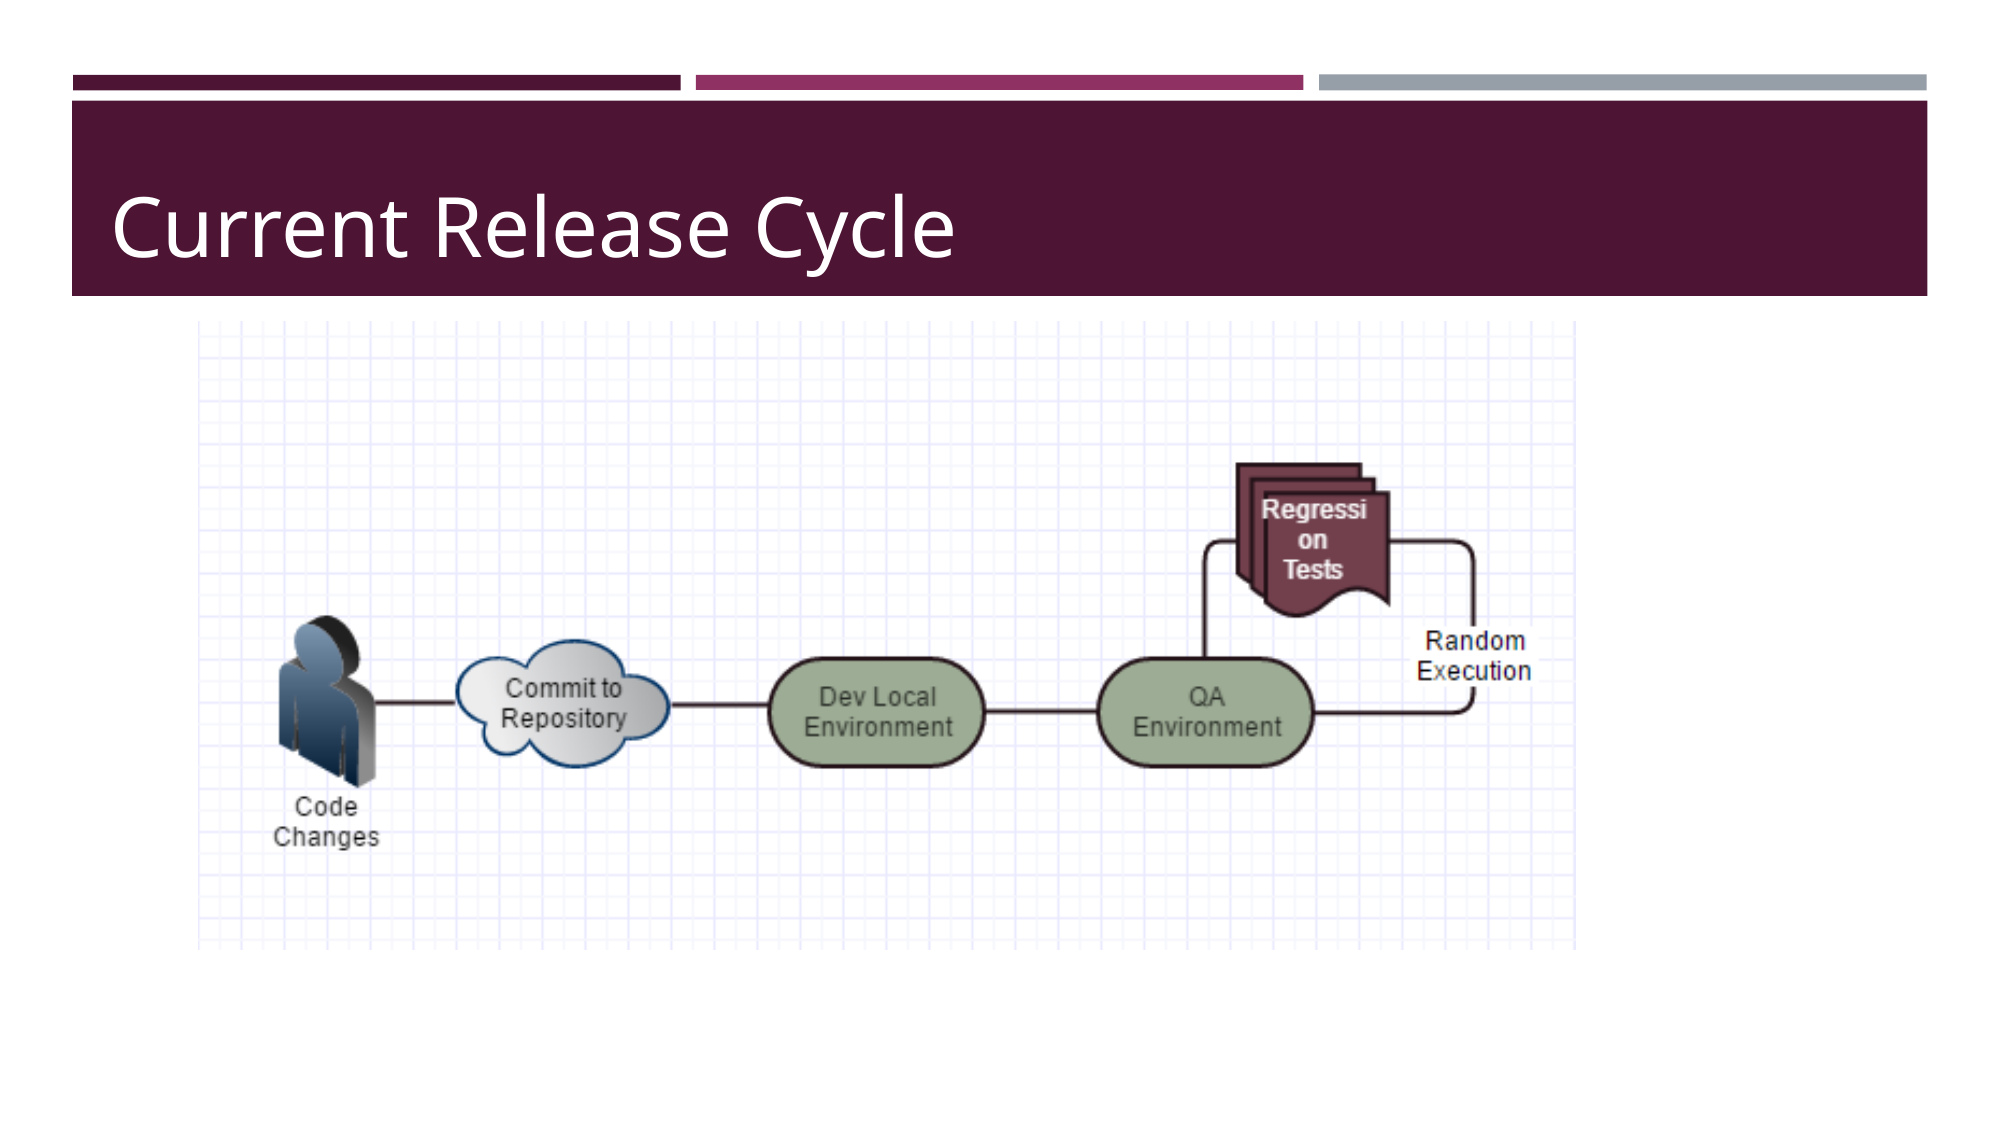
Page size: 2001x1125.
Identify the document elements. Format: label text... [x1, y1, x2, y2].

title Current Release Cycle [95, 115, 1905, 282]
picture [198, 321, 1576, 950]
